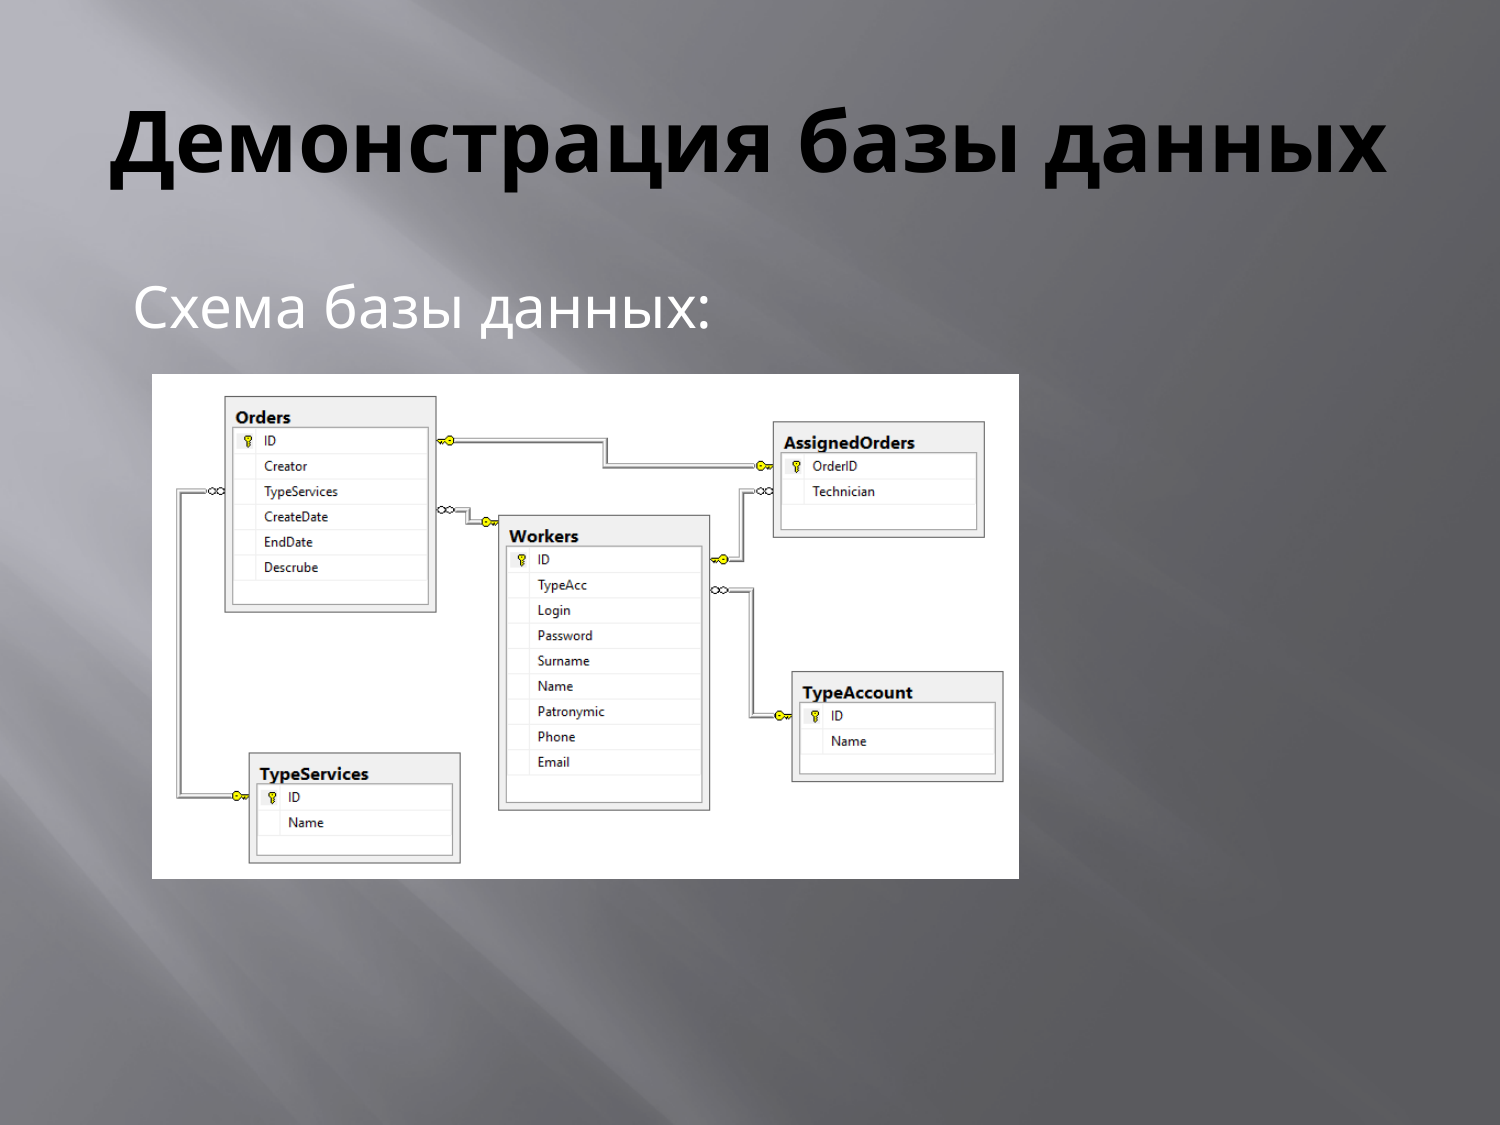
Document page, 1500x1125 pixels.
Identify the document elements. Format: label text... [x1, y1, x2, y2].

list Схема базы данных: [75, 262, 1425, 1035]
picture [152, 374, 1019, 880]
title Демонстрация базы данных [75, 45, 1425, 233]
